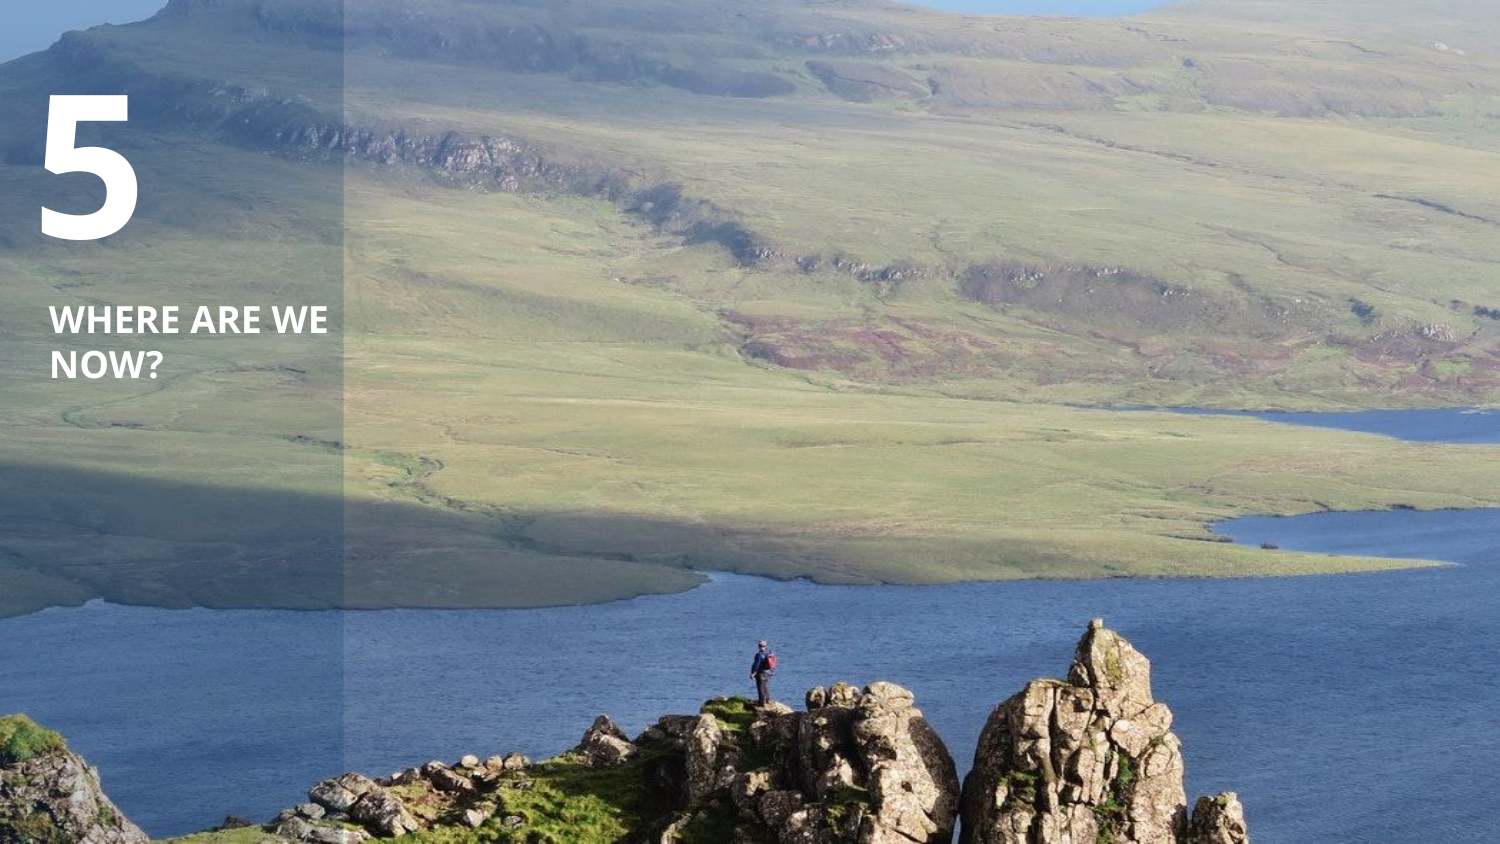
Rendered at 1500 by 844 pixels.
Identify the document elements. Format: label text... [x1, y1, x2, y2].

picture [0, 0, 1500, 844]
text_box <number> [17, 23, 315, 230]
text_box WHERE ARE WE NOW? [34, 280, 348, 536]
